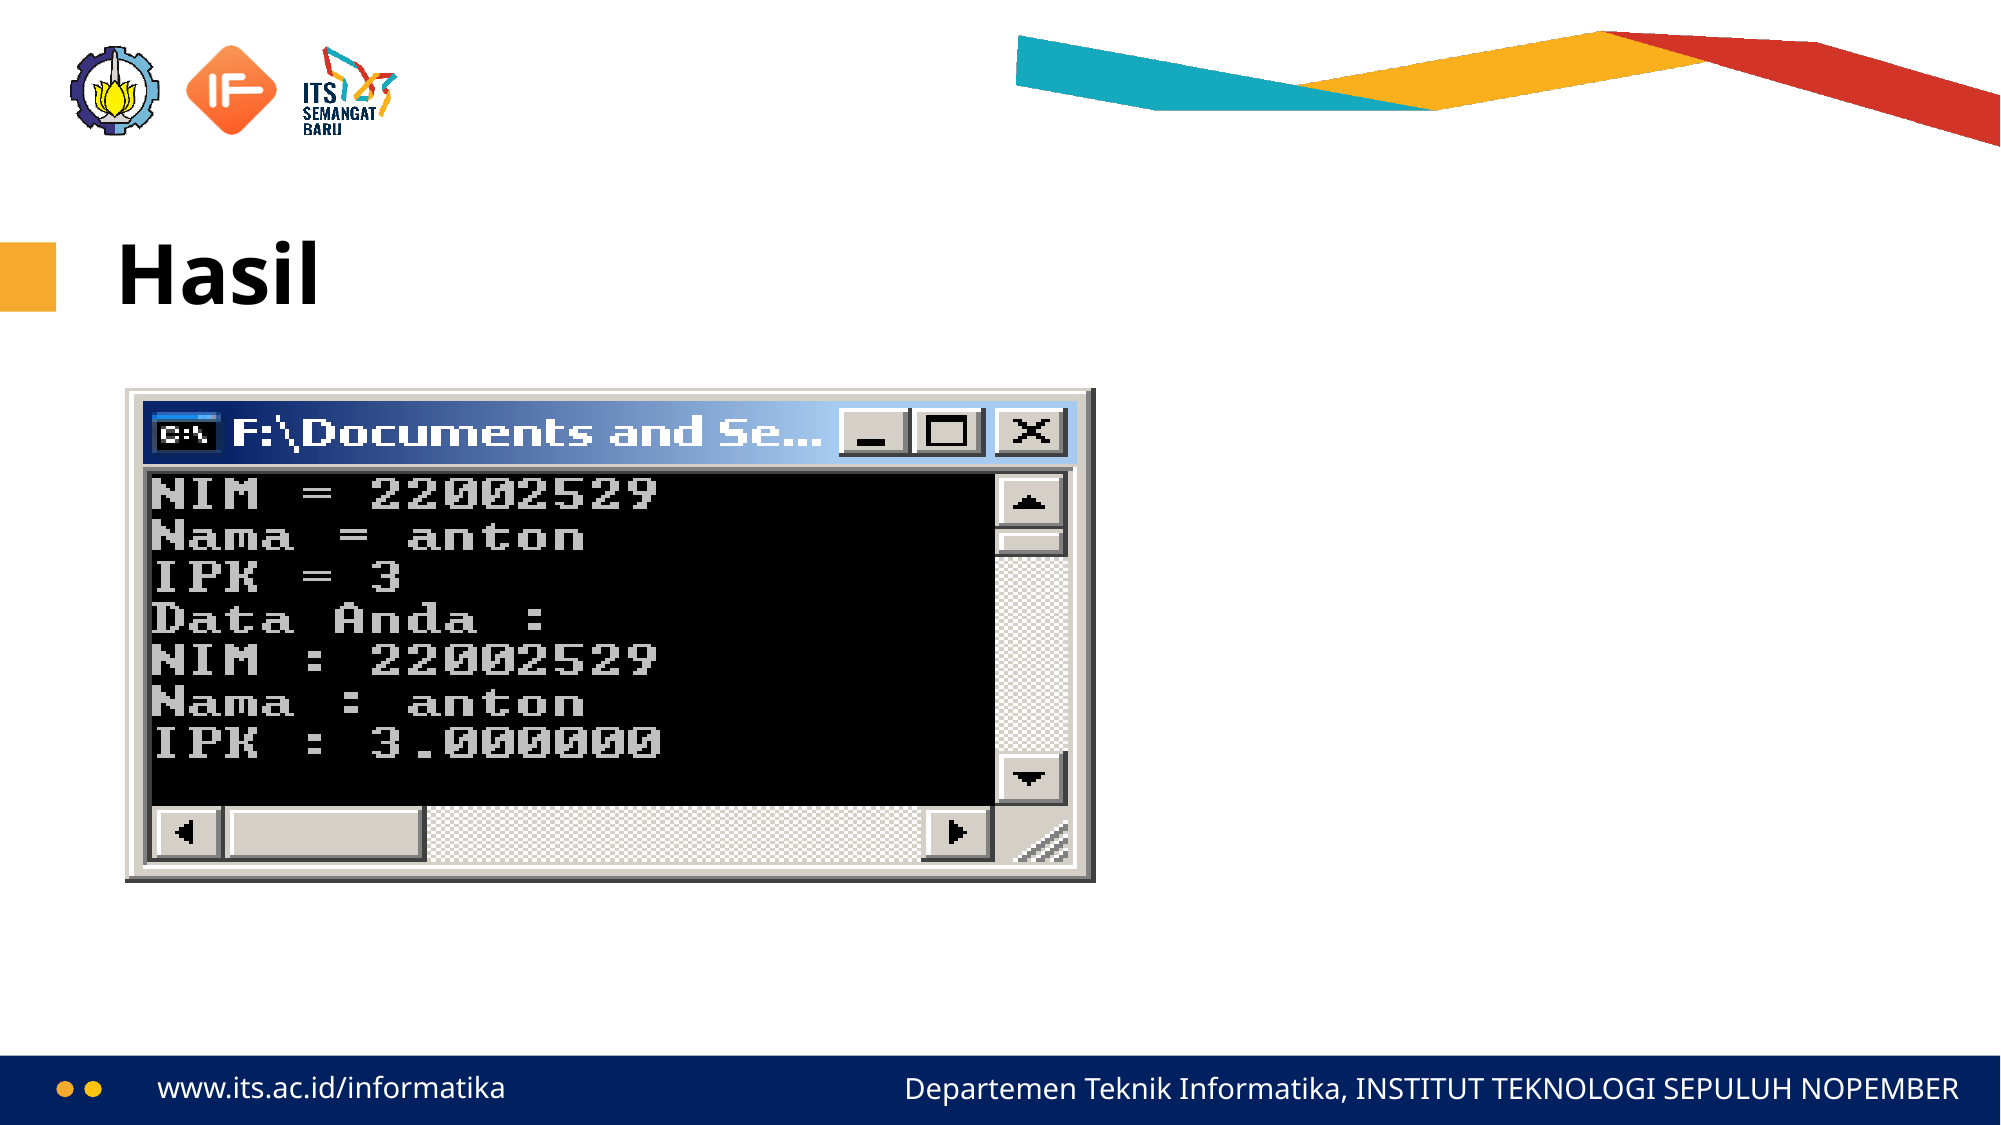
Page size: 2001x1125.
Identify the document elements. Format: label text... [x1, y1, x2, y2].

picture [186, 45, 277, 135]
title Hasil [100, 297, 2000, 428]
picture [302, 45, 398, 135]
picture [69, 45, 160, 136]
picture [968, 0, 2001, 296]
picture [124, 387, 1097, 884]
